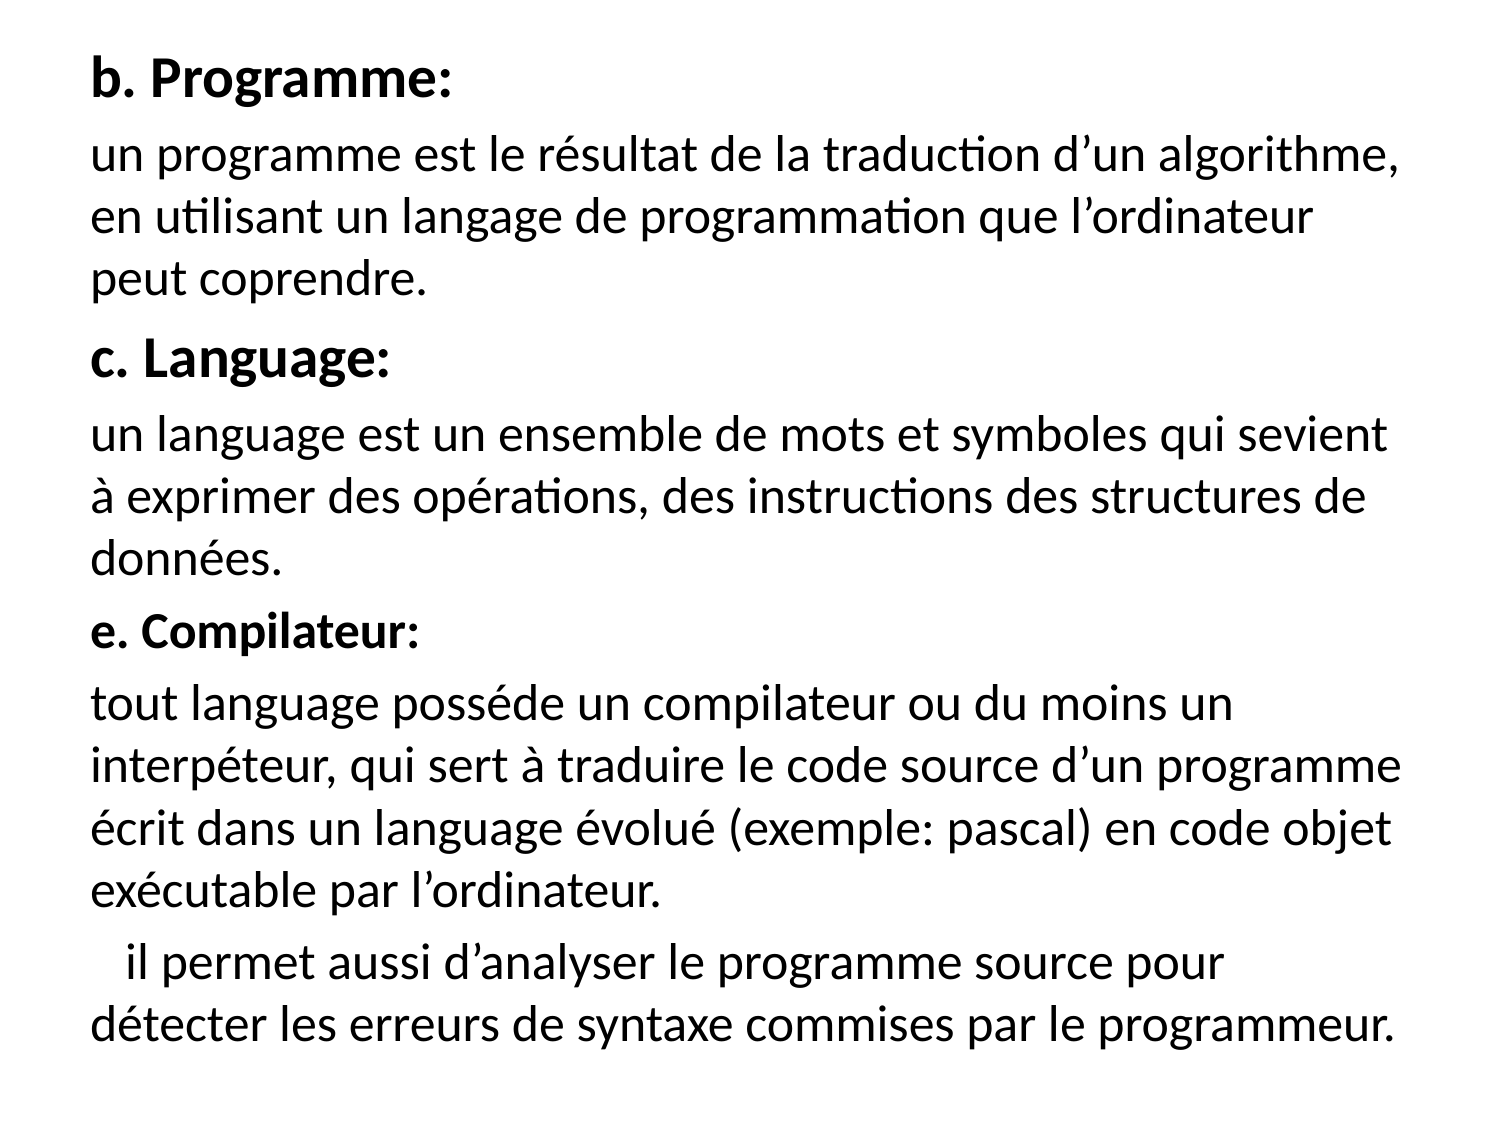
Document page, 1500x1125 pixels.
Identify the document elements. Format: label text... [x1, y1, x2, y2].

list b. Programme: un programme est le résultat de la traduction d’un algorithme, en utilisant un langage de programmation que l’ordinateur peut coprendre. c. Language: un language est un ensemble de mots et symboles qui sevient à exprimer des opérations, des instructions des structures de données. e. Compilateur: tout language posséde un compilateur ou du moins un interpéteur, qui sert à traduire le code source d’un programme écrit dans un language évolué (exemple: pascal) en code objet exécutable par l’ordinateur. il permet aussi d’analyser le programme source pour détecter les erreurs de syntaxe commises par le programmeur. [75, 30, 1425, 1092]
